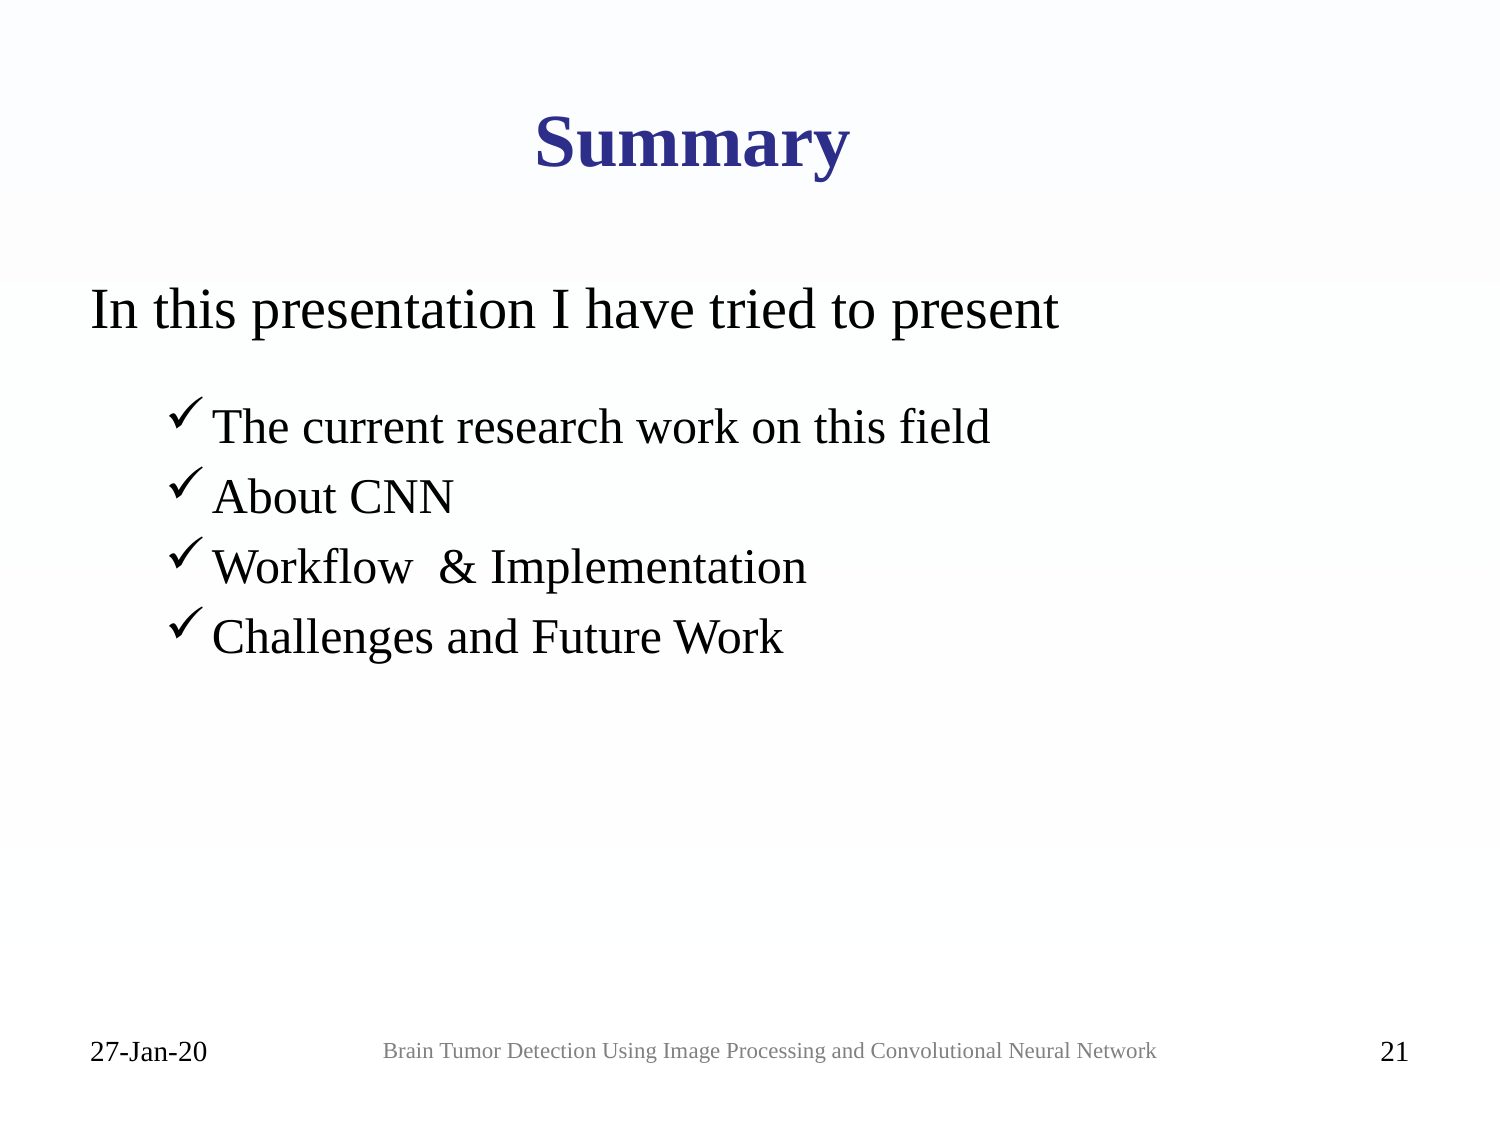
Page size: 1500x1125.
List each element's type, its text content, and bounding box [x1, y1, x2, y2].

slide_number 27-Jan-20 [75, 1024, 425, 1103]
list In this presentation I have tried to present The current research work on this field About CNN Workflow & Implementation Challenges and Future Work [75, 262, 1425, 1005]
slide_number 21 [1074, 1024, 1425, 1103]
footer Brain Tumor Detection Using Image Processing and Convolutional Neural Network [360, 1027, 1182, 1106]
title Summary [17, 42, 1368, 231]
